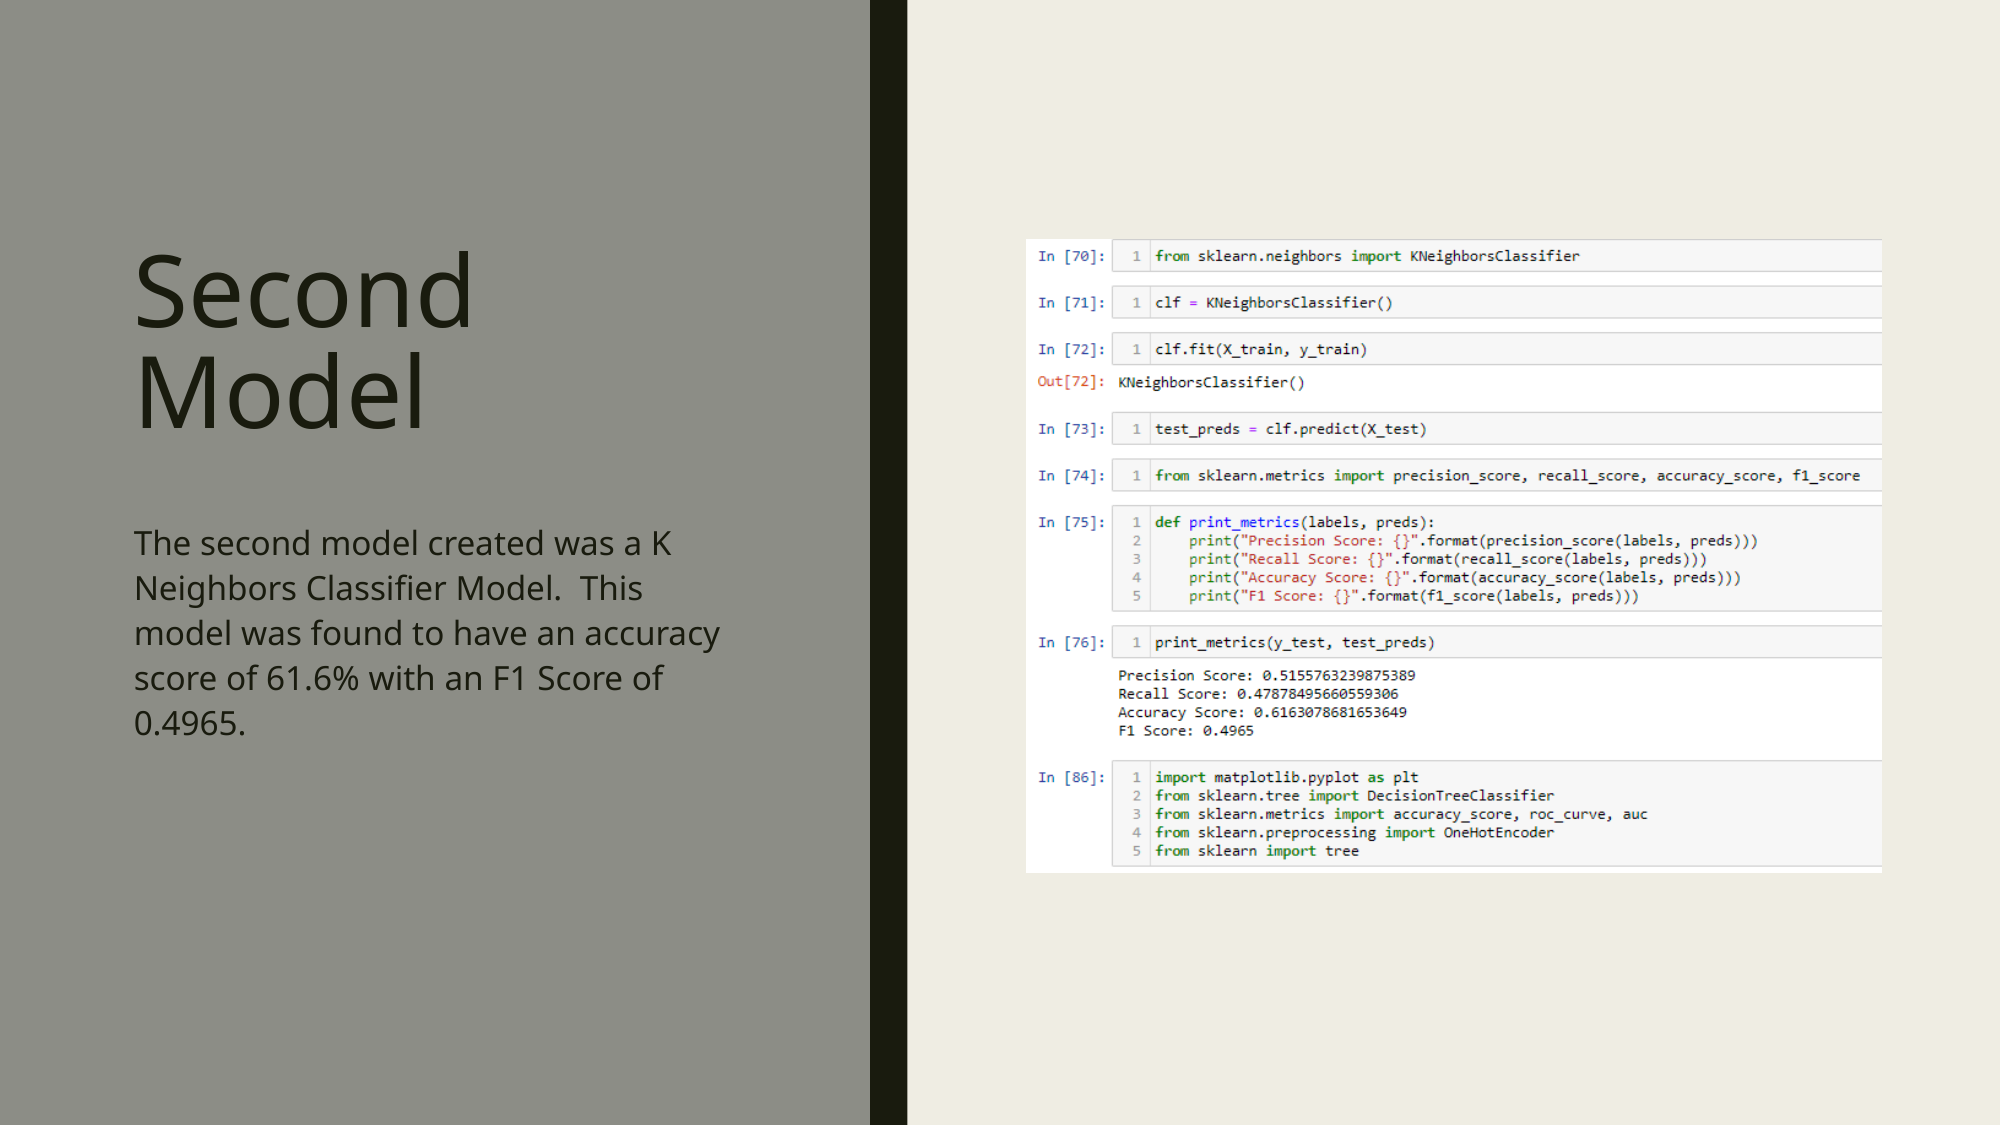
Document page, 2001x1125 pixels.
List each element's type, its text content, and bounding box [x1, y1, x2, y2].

list The second model created was a K Neighbors Classifier Model. This model was found to have an accuracy score of 61.6% with an F1 Score of 0.4965. [118, 509, 752, 963]
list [1026, 239, 1882, 874]
title Second Model [118, 239, 752, 509]
